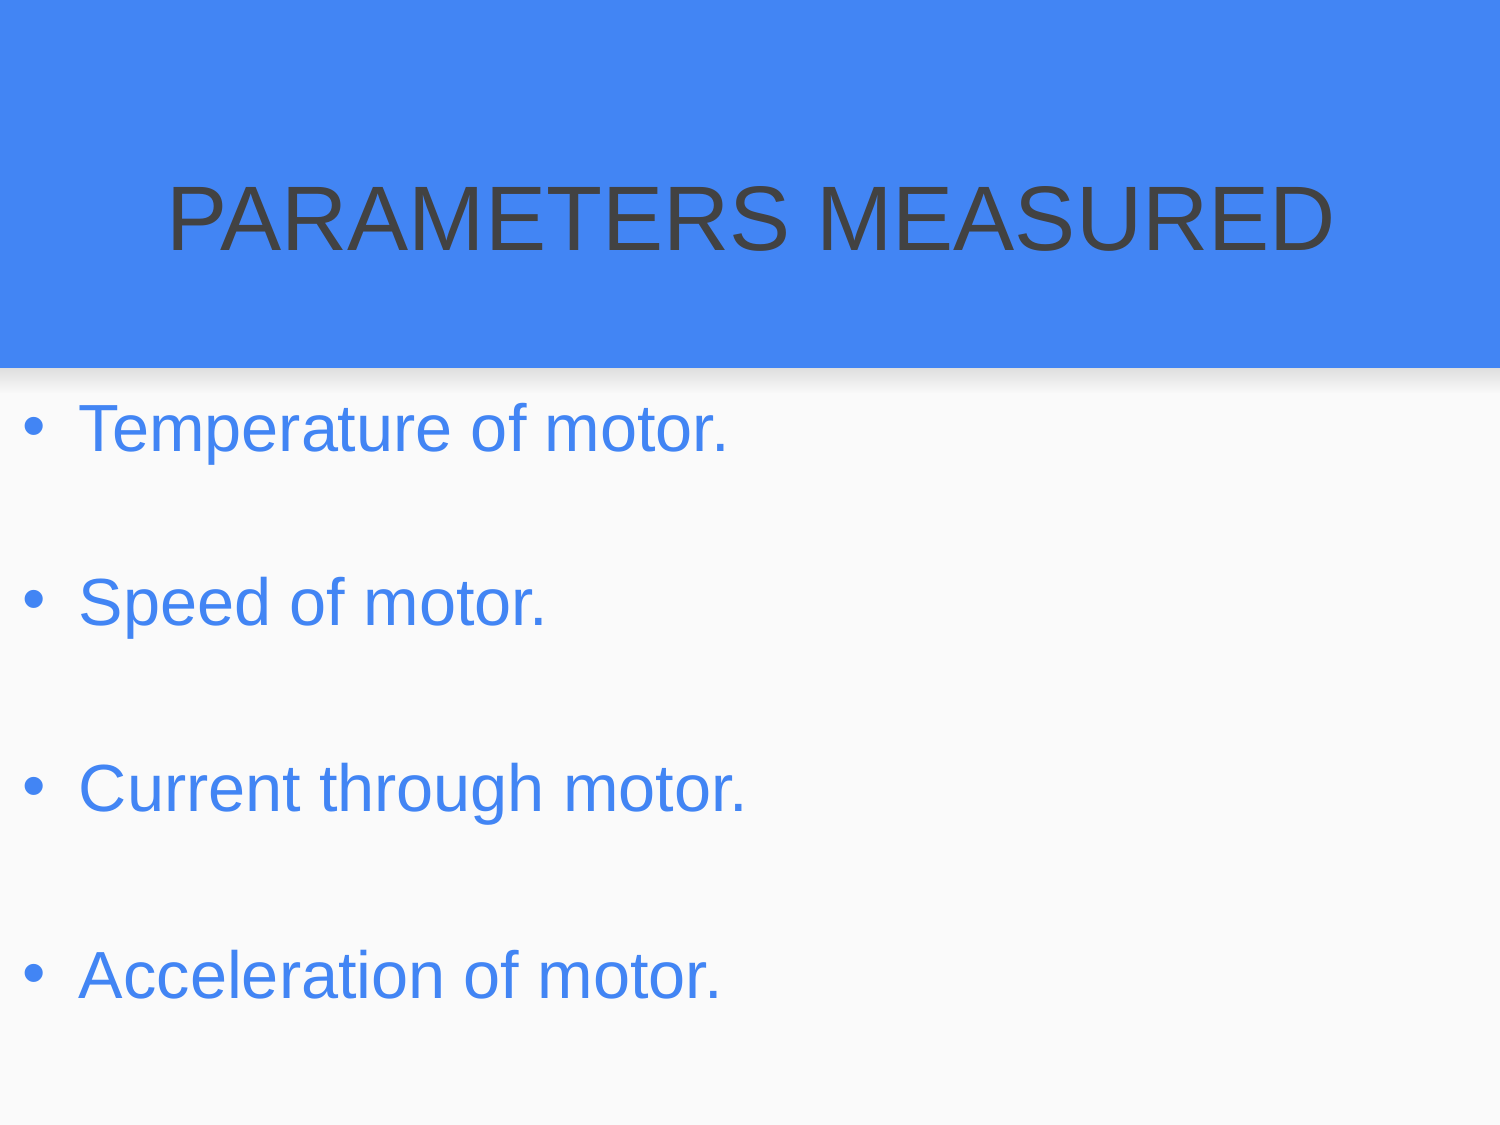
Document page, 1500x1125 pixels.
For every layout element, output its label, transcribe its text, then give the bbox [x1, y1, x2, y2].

list Temperature of motor. Speed of motor. Current through motor. Acceleration of motor. [7, 377, 1484, 1125]
title PARAMETERS MEASURED [77, 98, 1427, 330]
